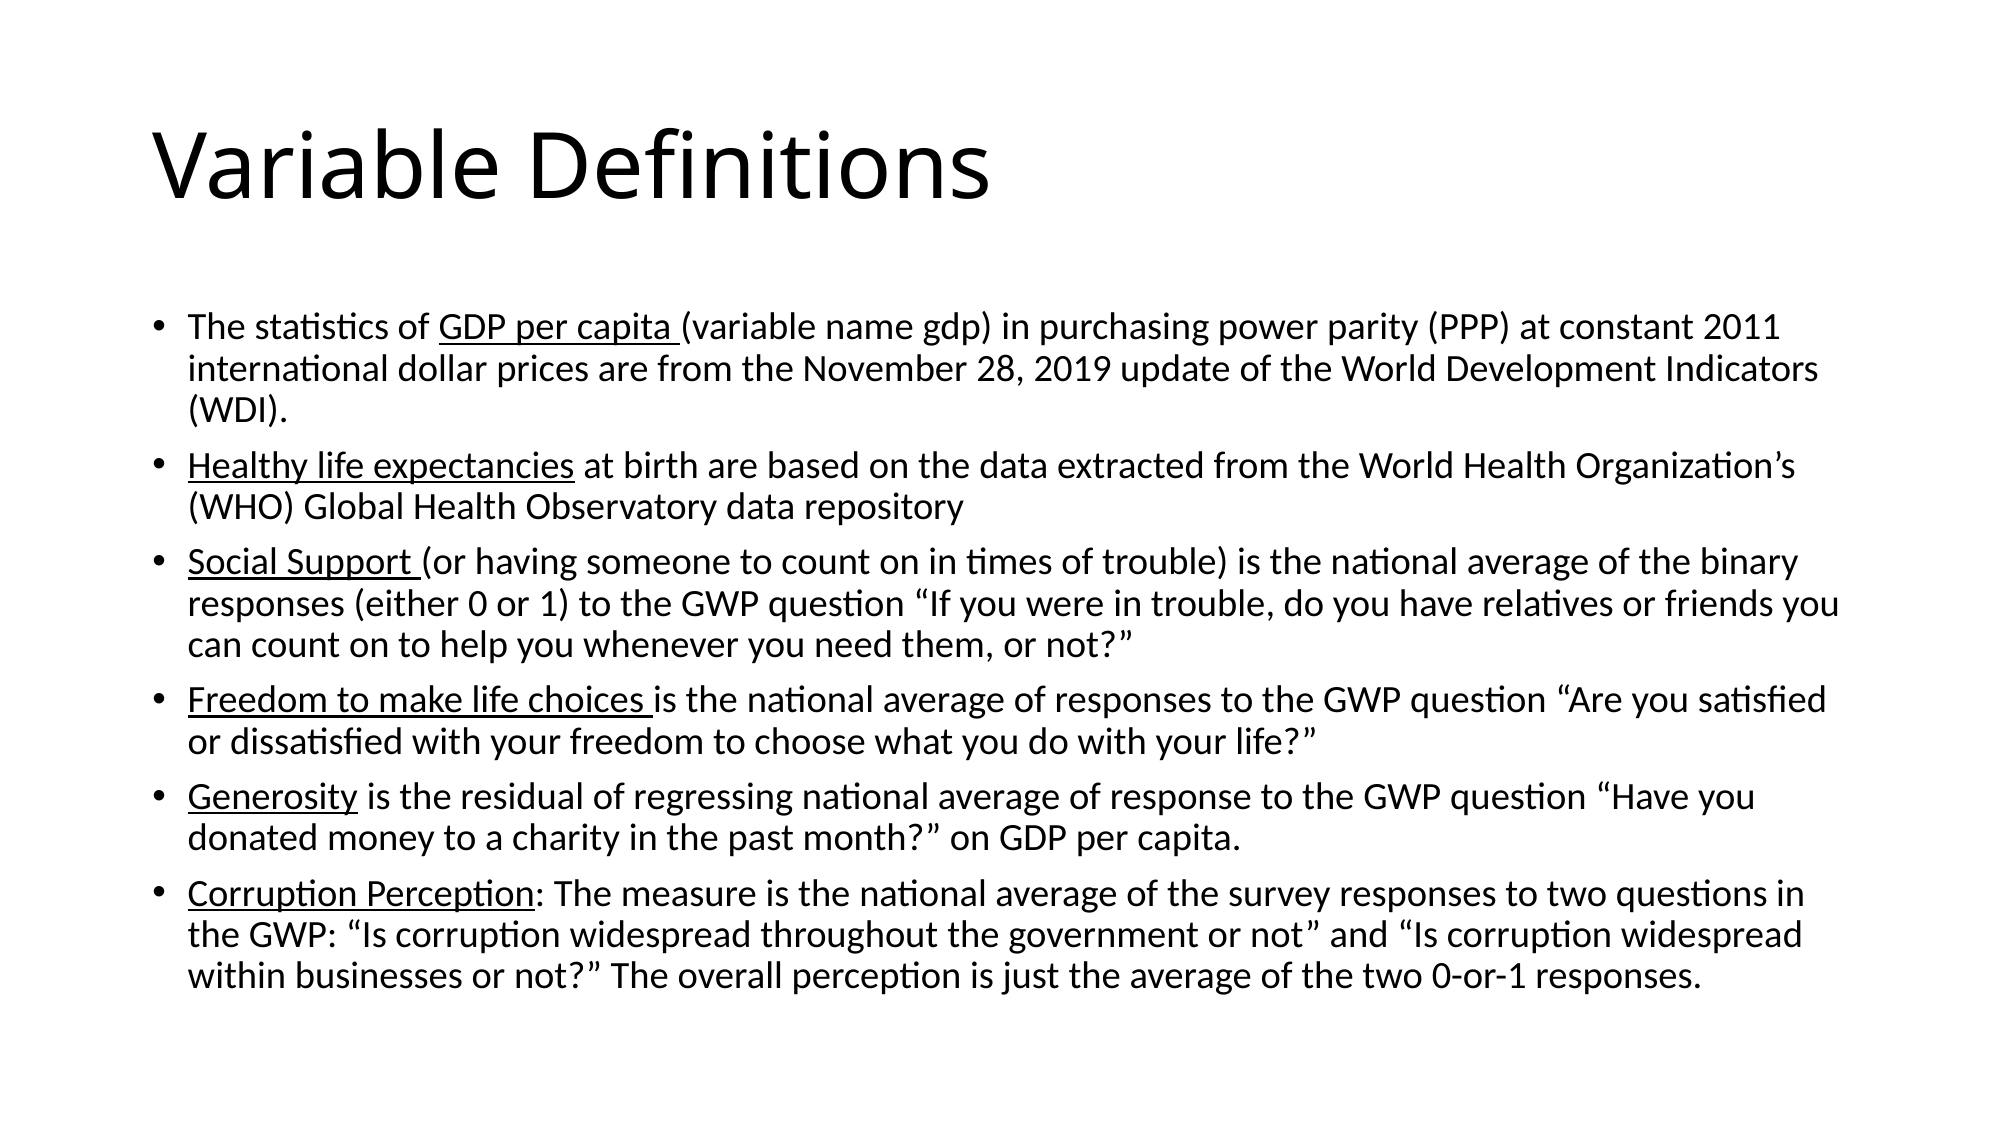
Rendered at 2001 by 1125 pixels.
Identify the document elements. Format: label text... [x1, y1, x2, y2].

title Variable Definitions [137, 59, 1863, 278]
list The statistics of GDP per capita (variable name gdp) in purchasing power parity (PPP) at constant 2011 international dollar prices are from the November 28, 2019 update of the World Development Indicators (WDI). Healthy life expectancies at birth are based on the data extracted from the World Health Organization’s (WHO) Global Health Observatory data repository Social Support (or having someone to count on in times of trouble) is the national average of the binary responses (either 0 or 1) to the GWP question “If you were in trouble, do you have relatives or friends you can count on to help you whenever you need them, or not?” Freedom to make life choices is the national average of responses to the GWP question “Are you satisfied or dissatisfied with your freedom to choose what you do with your life?” Generosity is the residual of regressing national average of response to the GWP question “Have you donated money to a charity in the past month?” on GDP per capita. Corruption Perception: The measure is the national average of the survey responses to two questions in the GWP: “Is corruption widespread throughout the government or not” and “Is corruption widespread within businesses or not?” The overall perception is just the average of the two 0-or-1 responses. [137, 299, 1863, 1014]
